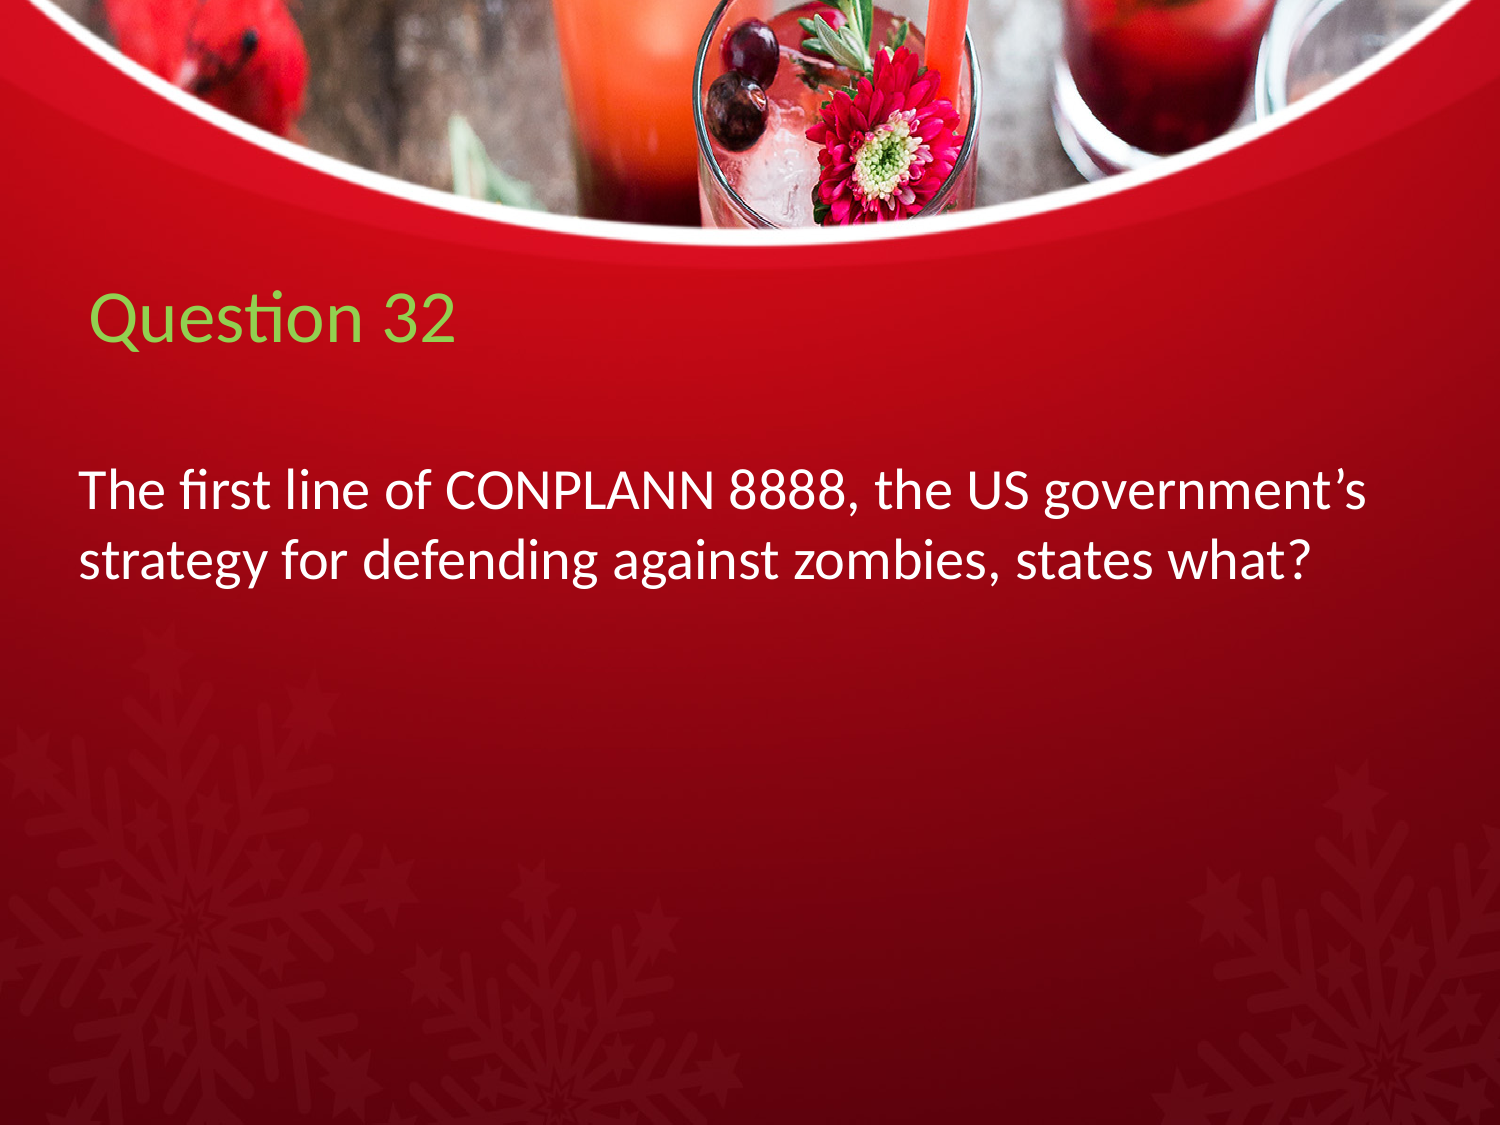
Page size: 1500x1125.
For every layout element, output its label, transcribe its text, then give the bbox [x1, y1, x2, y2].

title Question 32 [73, 228, 1427, 361]
list The first line of CONPLANN 8888, the US government’s strategy for defending against zombies, states what? [41, 361, 1459, 1035]
picture [0, 0, 1500, 1125]
